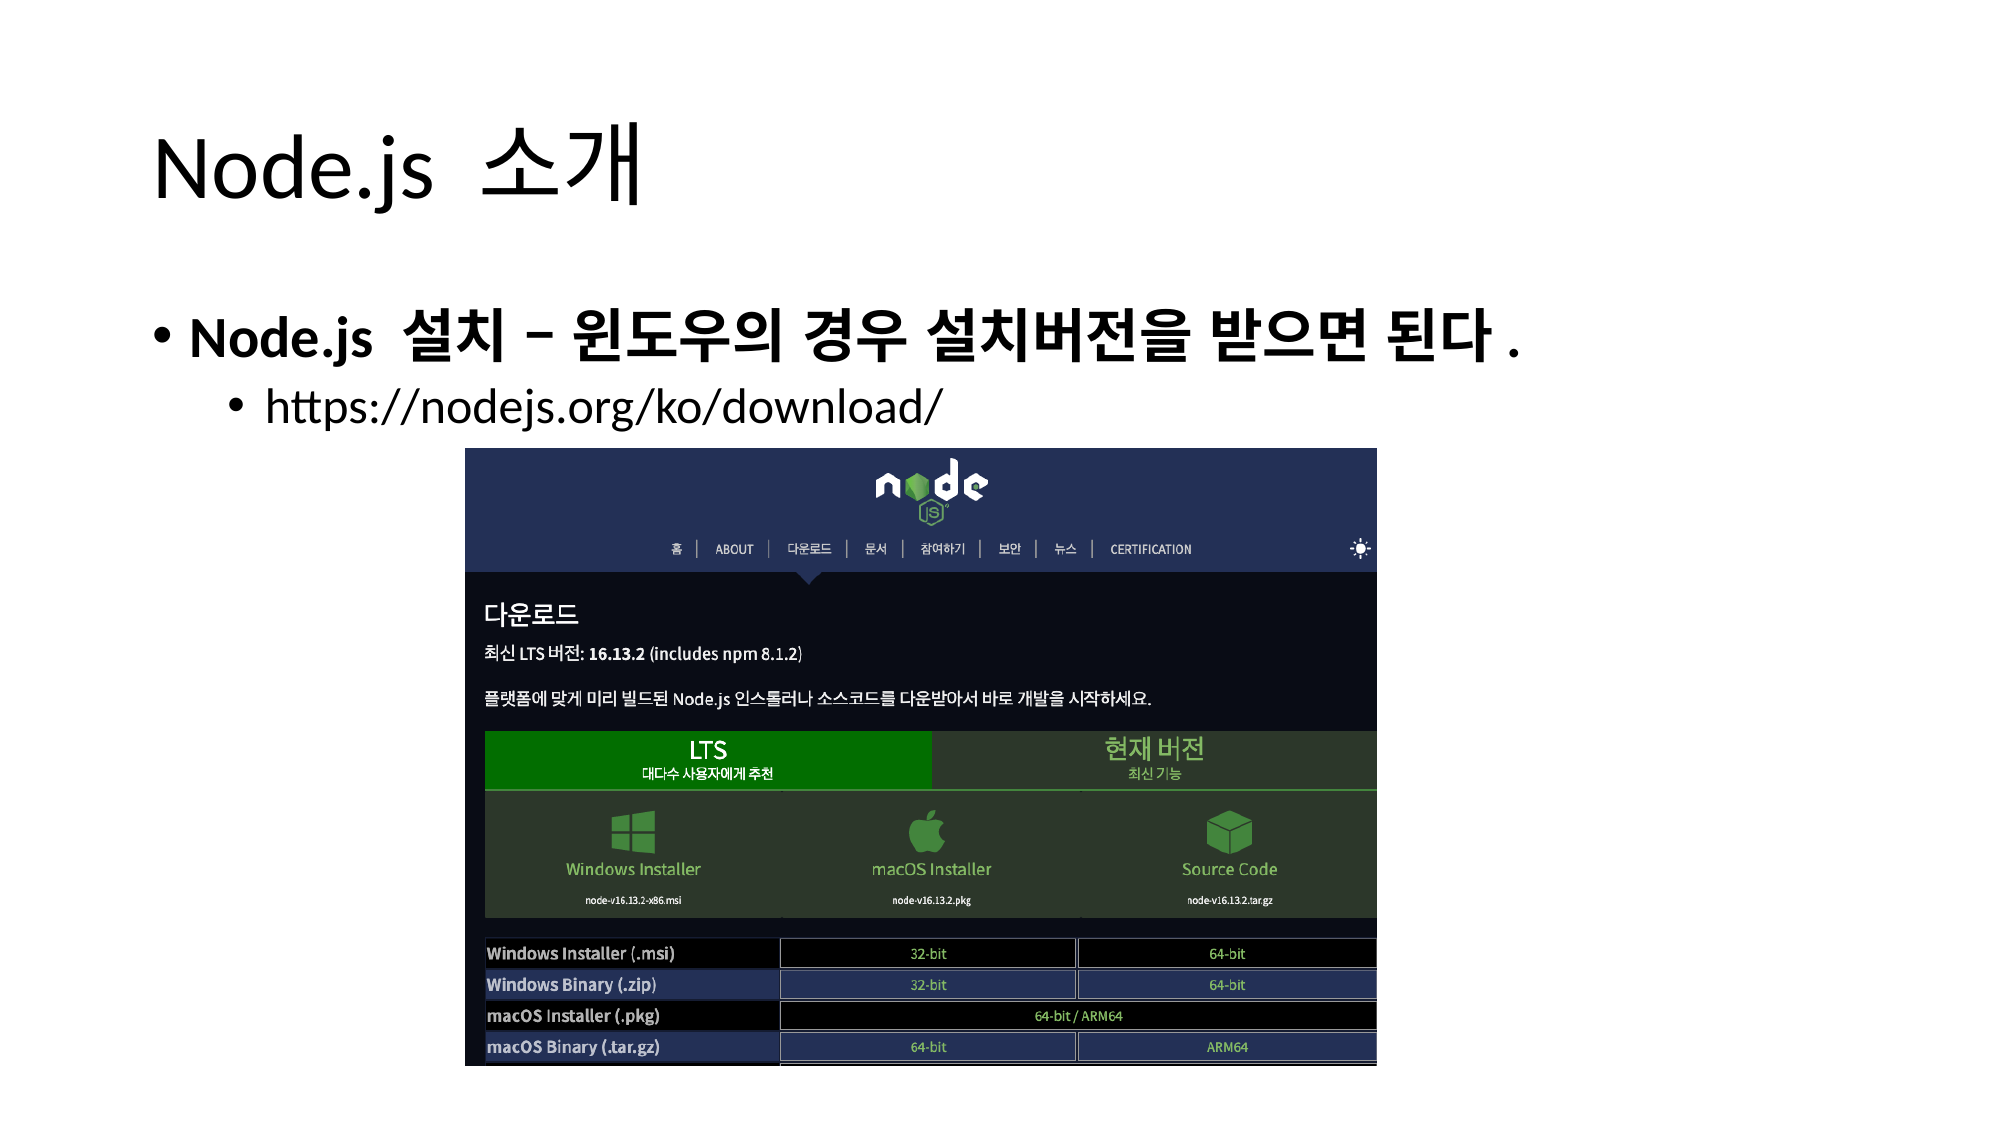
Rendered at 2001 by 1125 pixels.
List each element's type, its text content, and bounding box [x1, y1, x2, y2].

title Node.js 소개 [137, 59, 1863, 278]
list Node.js 설치 – 윈도우의 경우 설치버전을 받으면 된다. https://nodejs.org/ko/download/ [137, 299, 1863, 1014]
picture [465, 448, 1377, 1066]
